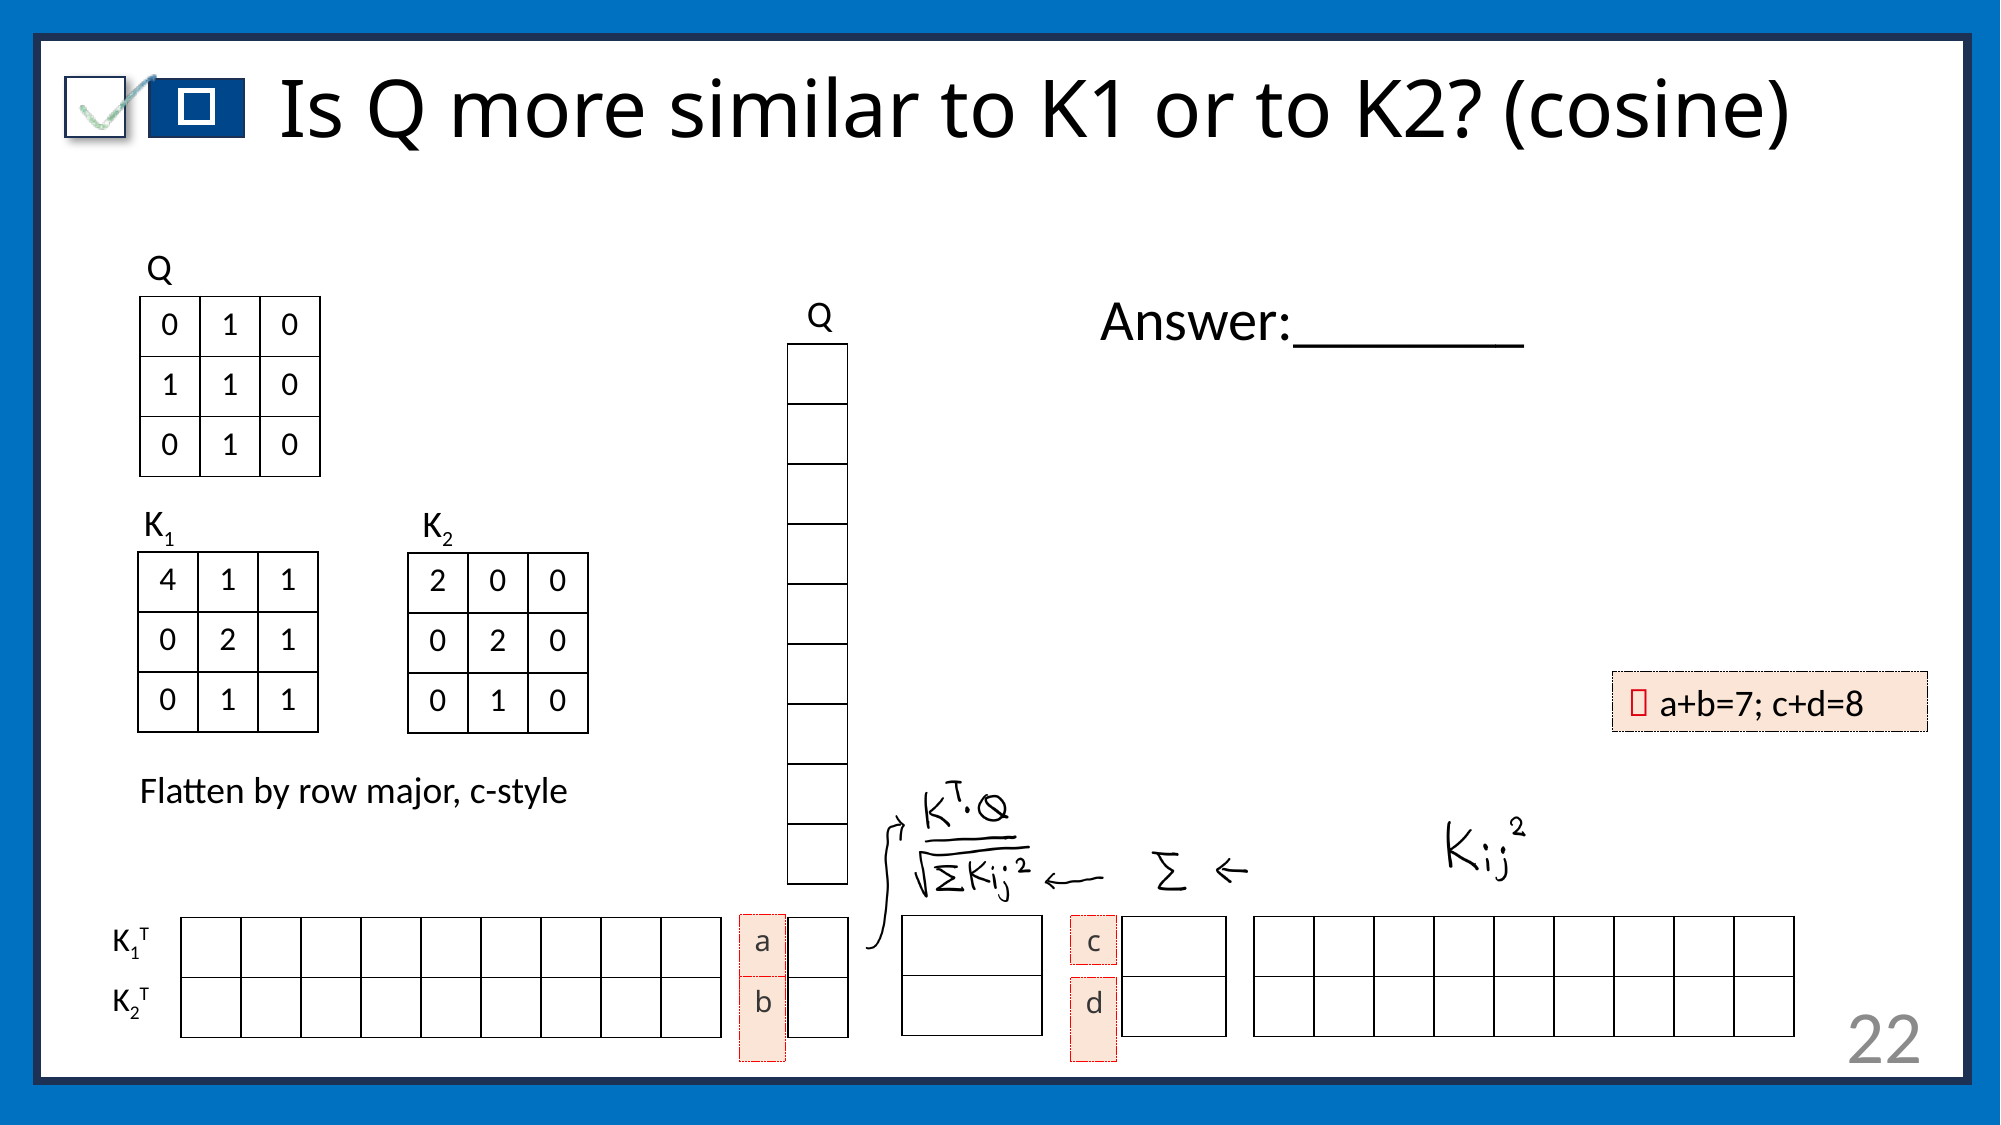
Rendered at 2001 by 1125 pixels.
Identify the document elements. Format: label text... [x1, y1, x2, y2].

table_cell 0 [529, 614, 587, 672]
table_header [1735, 917, 1793, 976]
table_header [1675, 917, 1733, 976]
text_box K2 [401, 492, 474, 559]
table_header 4 [139, 553, 197, 611]
table_header 2 [409, 559, 467, 612]
table_cell [788, 405, 847, 463]
slide_number 22 [1750, 969, 1938, 1099]
table_cell [1495, 977, 1553, 1036]
text_box K1 [123, 491, 196, 558]
table_cell [788, 765, 847, 823]
table_cell 0 [139, 673, 197, 731]
table_header [242, 918, 300, 977]
table_cell 1 [259, 613, 317, 671]
table_header 0 [261, 297, 319, 356]
table_header [422, 918, 480, 977]
table_cell [302, 978, 360, 1037]
table_header [602, 918, 660, 977]
table_cell [182, 978, 240, 1037]
table_cell [1435, 977, 1493, 1036]
text_box d [1070, 977, 1117, 1062]
table_header 1 [201, 297, 259, 356]
table_cell [1255, 977, 1313, 1036]
picture [1441, 811, 1530, 887]
table_cell [362, 978, 420, 1037]
table_cell 0 [409, 674, 467, 732]
table_cell [662, 978, 720, 1037]
table_cell [602, 978, 660, 1037]
table_cell 1 [469, 674, 527, 732]
table_cell [788, 645, 847, 703]
text_box b [739, 976, 786, 1062]
table_cell [422, 978, 480, 1037]
table_cell [1315, 977, 1373, 1036]
text_box Q [792, 283, 848, 343]
text_box Q [131, 236, 187, 296]
table_cell [788, 825, 847, 883]
table_cell [1375, 977, 1433, 1036]
table_header K1T [81, 915, 181, 975]
table_header 0 [529, 554, 587, 612]
table_cell [1735, 977, 1793, 1036]
table_cell [482, 978, 540, 1037]
table_cell [542, 978, 600, 1037]
table_header [788, 345, 847, 403]
table_cell 0 [261, 417, 319, 476]
table_header [1495, 917, 1553, 976]
table_cell K2T [81, 975, 181, 1035]
table_cell 0 [529, 674, 587, 732]
table_header [789, 918, 847, 977]
table_cell [1123, 977, 1225, 1036]
table_header 1 [259, 553, 317, 611]
text_box a [739, 914, 786, 976]
text_box c [1070, 915, 1117, 965]
table_header 0 [469, 554, 527, 612]
table_cell [789, 978, 847, 1037]
table_header [903, 916, 1041, 975]
table_cell 0 [261, 357, 319, 416]
table_cell 0 [141, 417, 199, 476]
picture [74, 68, 164, 135]
table_cell 1 [259, 673, 317, 731]
table_header [482, 918, 540, 977]
table_cell [788, 585, 847, 643]
table_cell 0 [139, 613, 197, 671]
table_header [1435, 917, 1493, 976]
table_header [182, 918, 240, 977]
table_header [302, 918, 360, 977]
table_header [362, 918, 420, 977]
table_cell [1615, 977, 1673, 1036]
picture [1039, 868, 1109, 895]
table_cell [242, 978, 300, 1037]
table_header [1315, 917, 1373, 976]
picture [1146, 847, 1253, 896]
table_header [1123, 917, 1225, 976]
table_header [1255, 917, 1313, 976]
table_cell 1 [141, 357, 199, 416]
table_header [1555, 917, 1613, 976]
text_box Answer:________ [1085, 274, 1667, 360]
table_cell 1 [201, 417, 259, 476]
table_cell [788, 465, 847, 523]
table_cell 1 [201, 357, 259, 416]
table_cell [1675, 977, 1733, 1036]
text_box Flatten by row major, c-style [125, 758, 584, 819]
table_cell 2 [199, 613, 257, 671]
table_header [1375, 917, 1433, 976]
table_cell [1555, 977, 1613, 1036]
picture [861, 775, 1035, 954]
table_cell 2 [469, 614, 527, 672]
table_header [662, 918, 720, 977]
table_cell 0 [409, 614, 467, 672]
table_header [542, 918, 600, 977]
table_cell [903, 976, 1041, 1035]
table_cell [788, 705, 847, 763]
table_cell 1 [199, 673, 257, 731]
title Is Q more similar to K1 or to K2? (cosine) [265, 59, 1863, 163]
table_cell [788, 525, 847, 583]
table_header 0 [141, 297, 199, 356]
table_header [1615, 917, 1673, 976]
text_box 🔑 a+b=7; c+d=8 [1612, 671, 1928, 732]
table_header 1 [199, 553, 257, 611]
